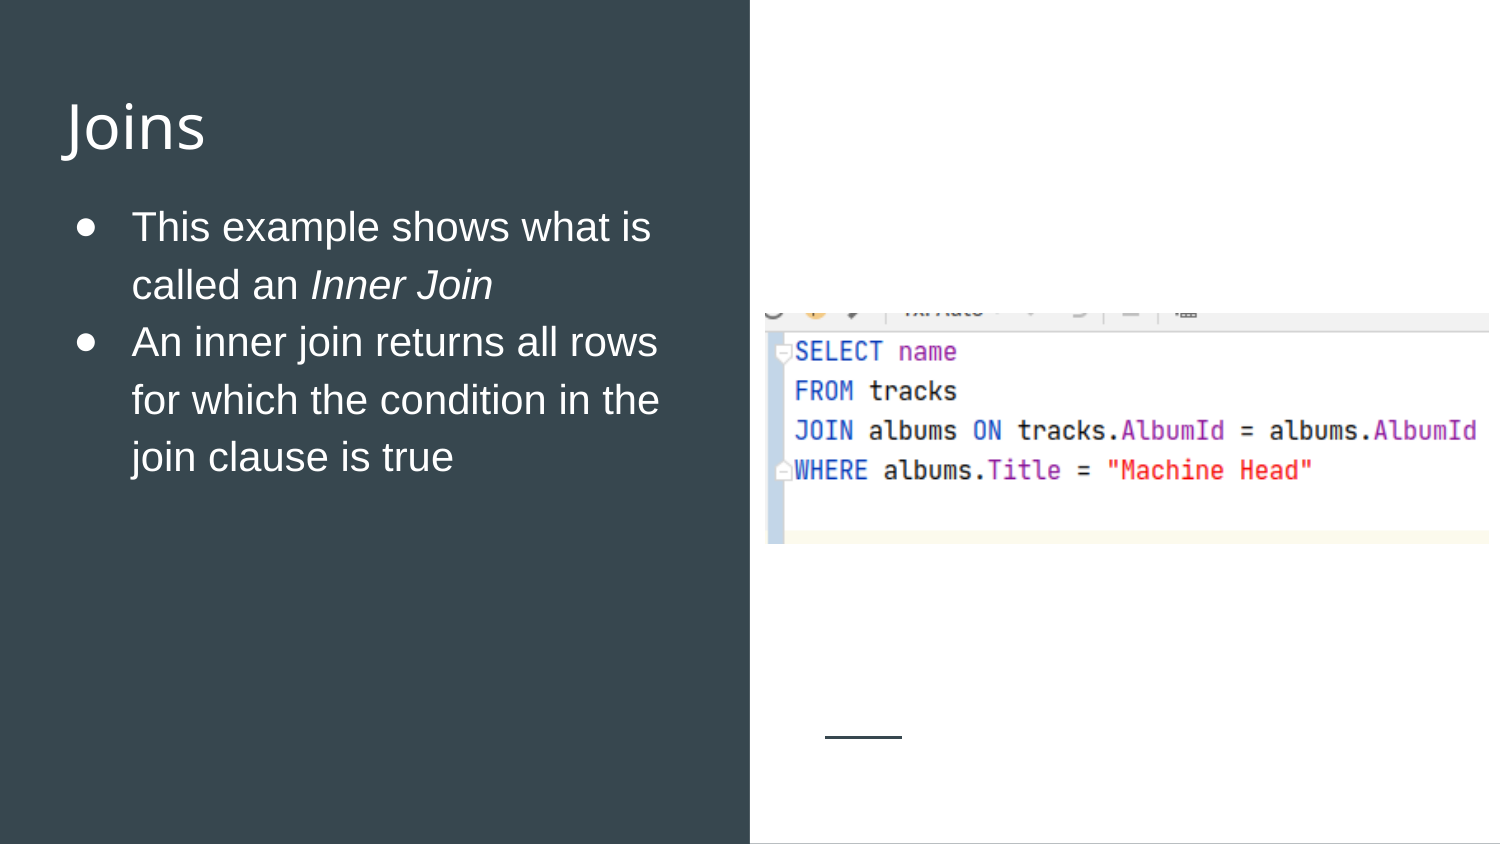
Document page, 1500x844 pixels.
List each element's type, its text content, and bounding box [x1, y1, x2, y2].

picture [765, 313, 1489, 544]
text_box Joins [51, 71, 957, 178]
list This example shows what is called an Inner Join An inner join returns all rows for which the condition in the join clause is true [41, 177, 707, 739]
